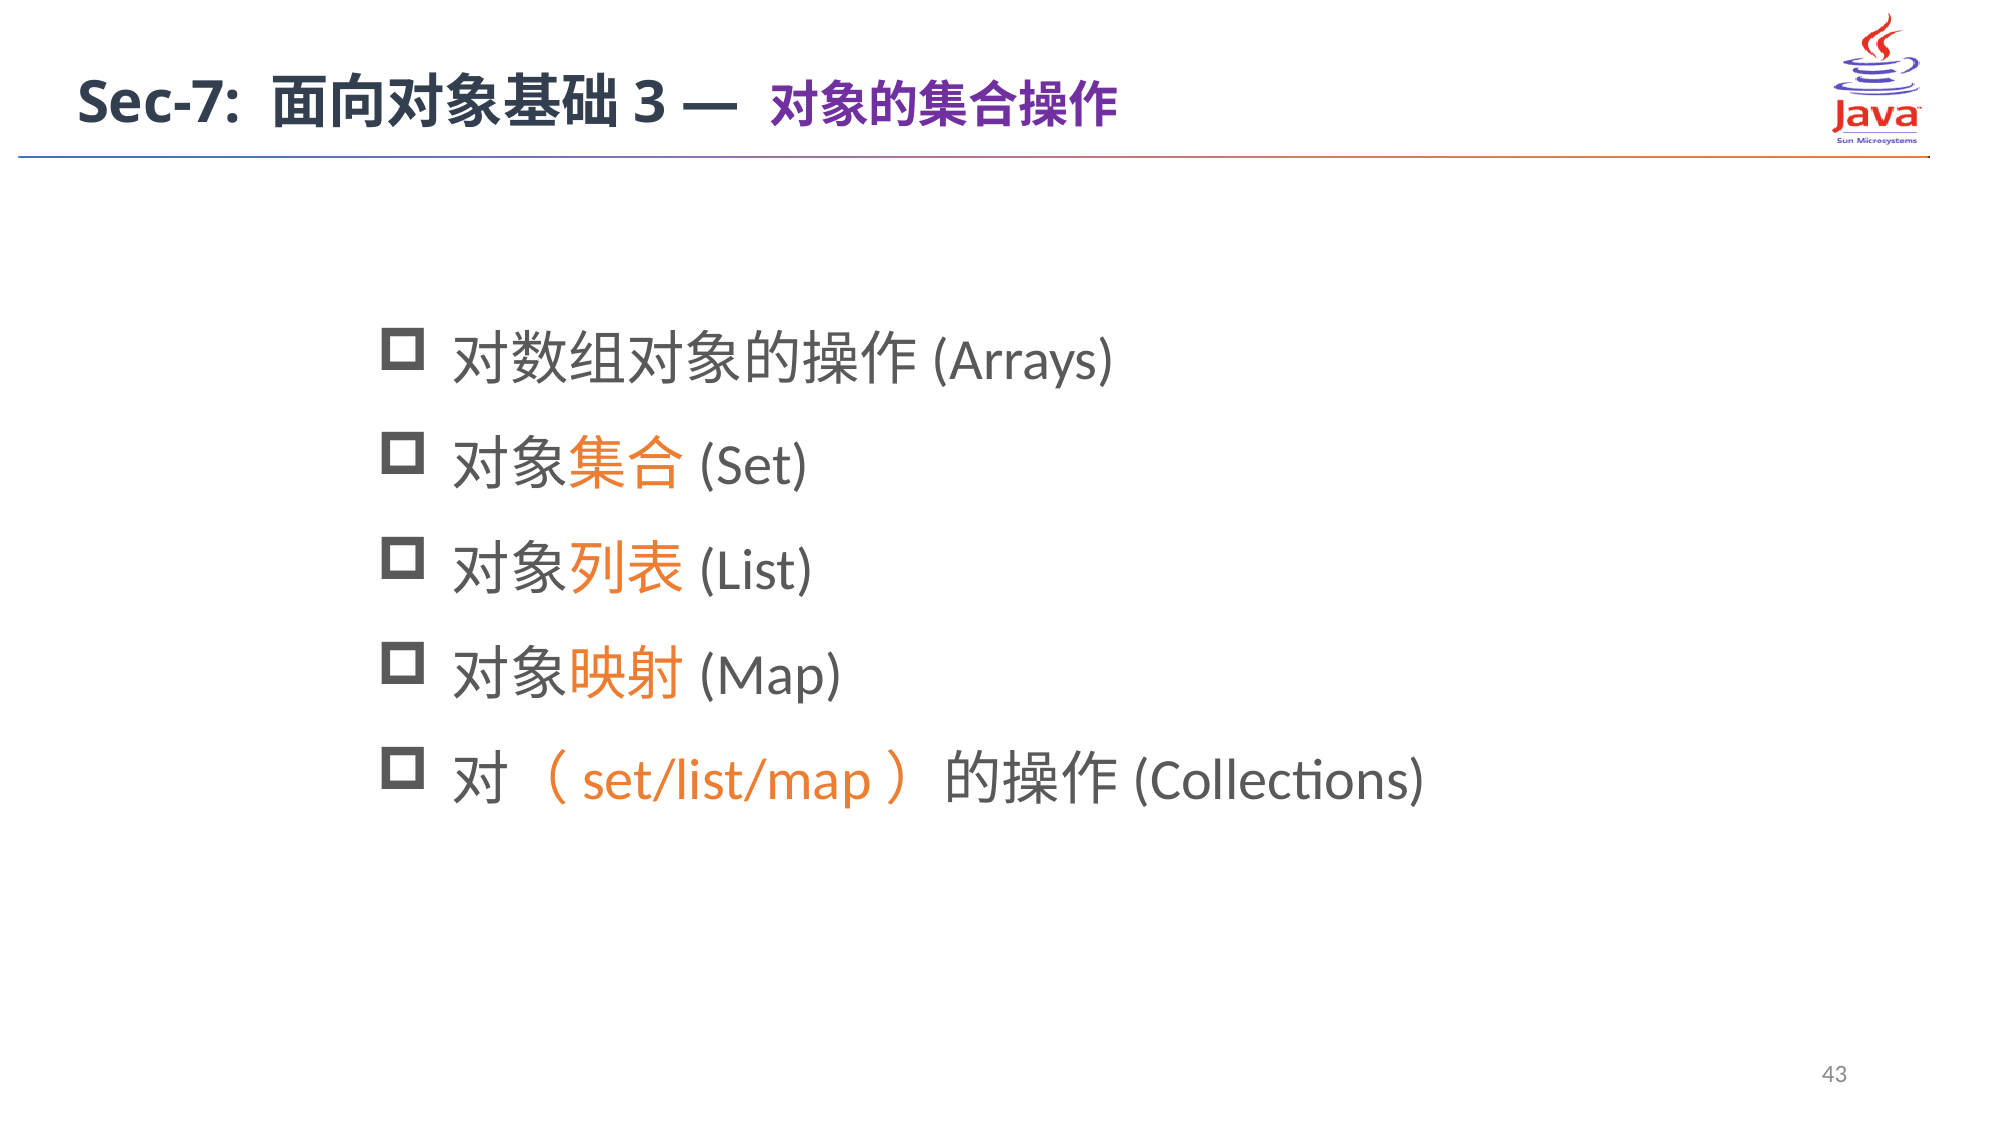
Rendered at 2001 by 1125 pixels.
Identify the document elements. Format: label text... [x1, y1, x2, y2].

slide_number 43 [1412, 1042, 1863, 1103]
picture [1825, 9, 1930, 149]
text_box Sec-7: 面向对象基础3 — 对象的集合操作 [75, 62, 1674, 135]
text_box 对数组对象的操作(Arrays) 对象集合(Set) 对象列表(List) 对象映射(Map) 对（set/list/map）的操作(Collections) [362, 278, 1591, 819]
